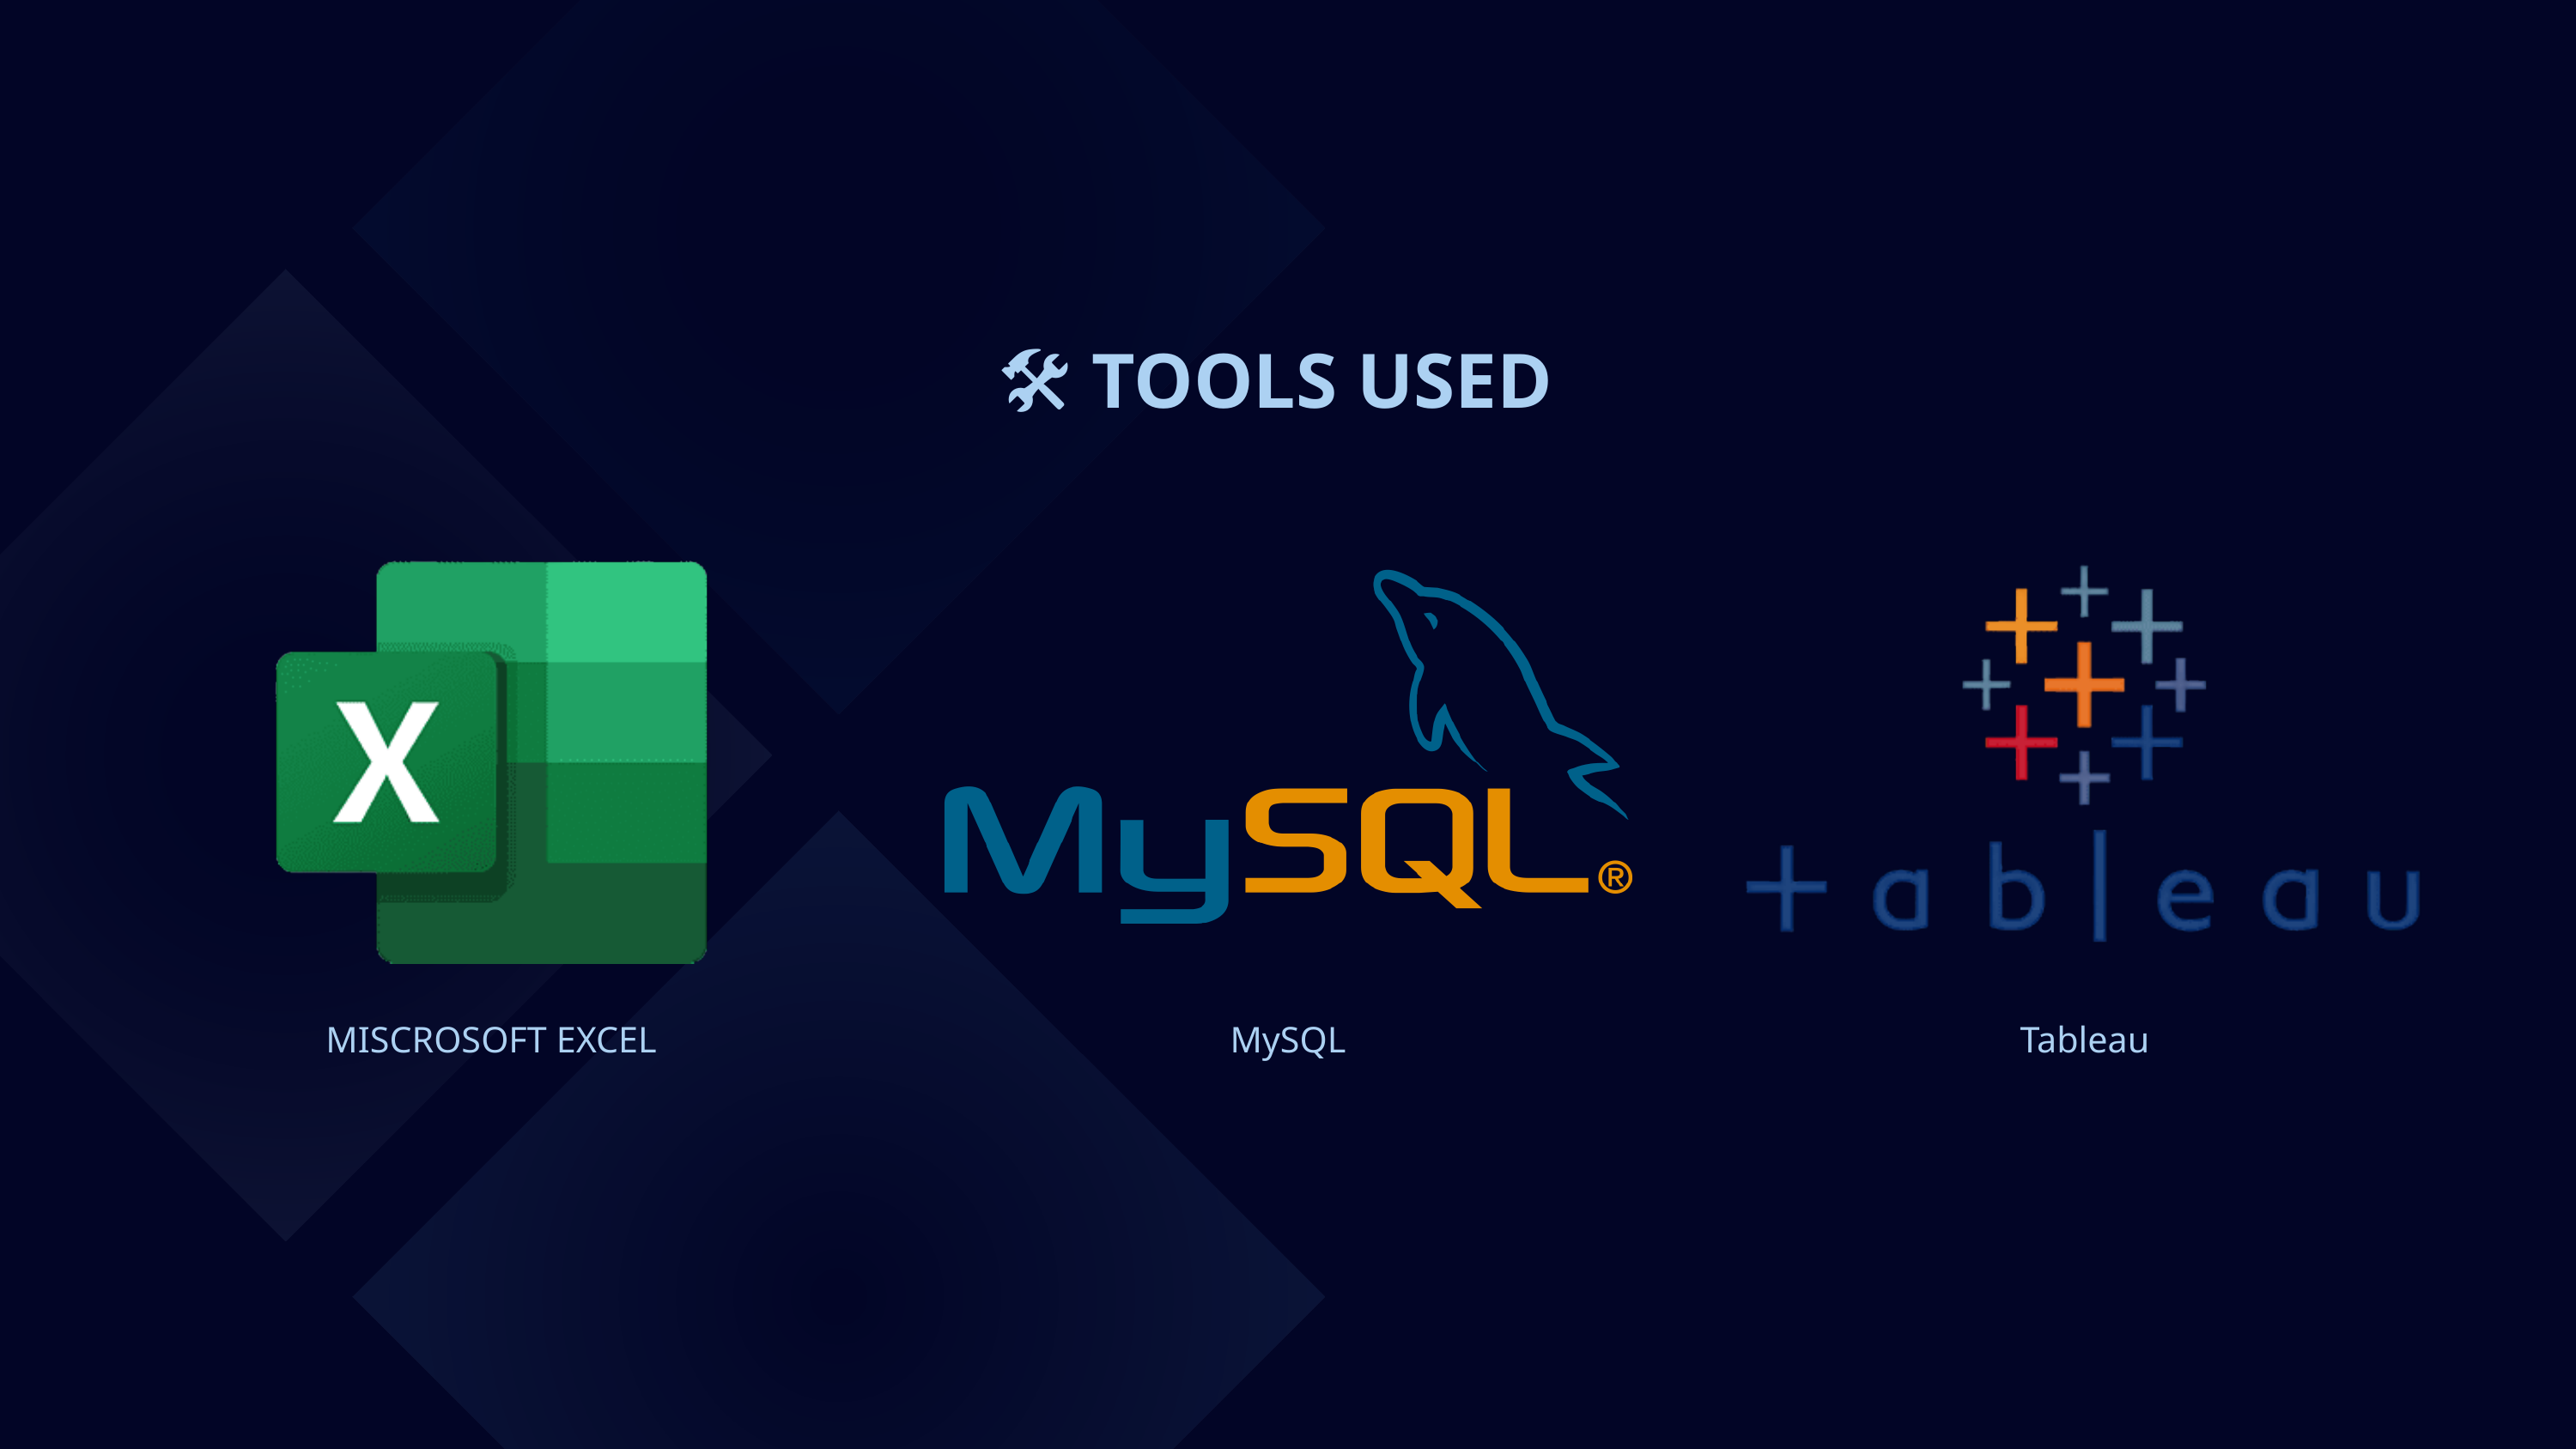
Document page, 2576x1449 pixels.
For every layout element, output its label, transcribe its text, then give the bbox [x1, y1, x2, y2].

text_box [0, 0, 1326, 1449]
text_box Tableau [1738, 1010, 2432, 1060]
text_box [1741, 561, 2428, 949]
text_box [1330, 561, 1633, 924]
text_box MySQL [1330, 1010, 1635, 1060]
text_box 🛠 TOOLS USED [1330, 342, 1739, 423]
